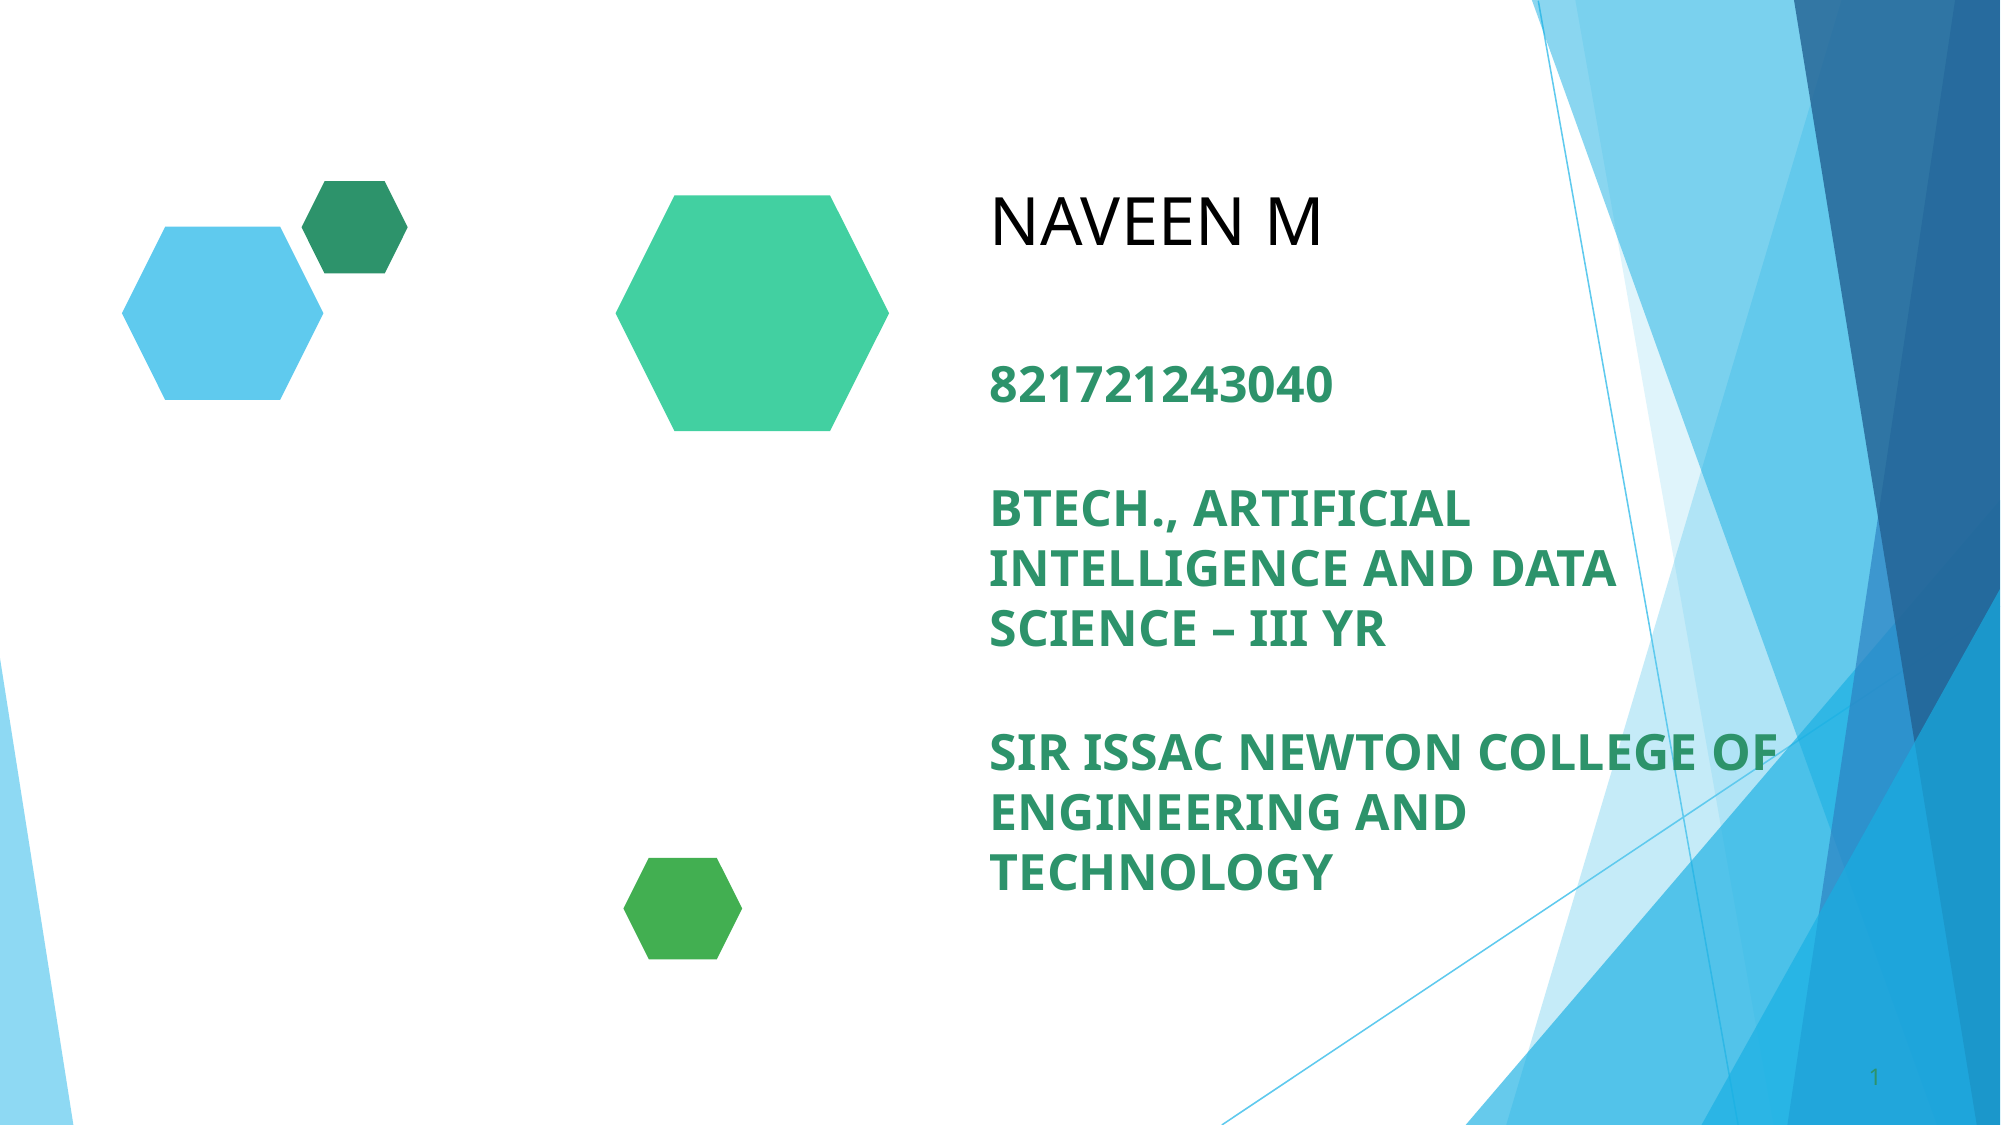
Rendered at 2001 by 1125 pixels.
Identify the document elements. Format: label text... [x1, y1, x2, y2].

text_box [121, 180, 408, 401]
text_box 821721243040 BTECH., ARTIFICIAL INTELLIGENCE AND DATA SCIENCE – III YR SIR ISSAC NEWTON COLLEGE OF ENGINEERING AND TECHNOLOGY [987, 350, 1800, 1125]
text_box [642, 368, 862, 432]
text_box [623, 857, 743, 960]
slide_number 1 [1862, 1061, 1888, 1125]
title NAVEEN M [462, 176, 1415, 368]
